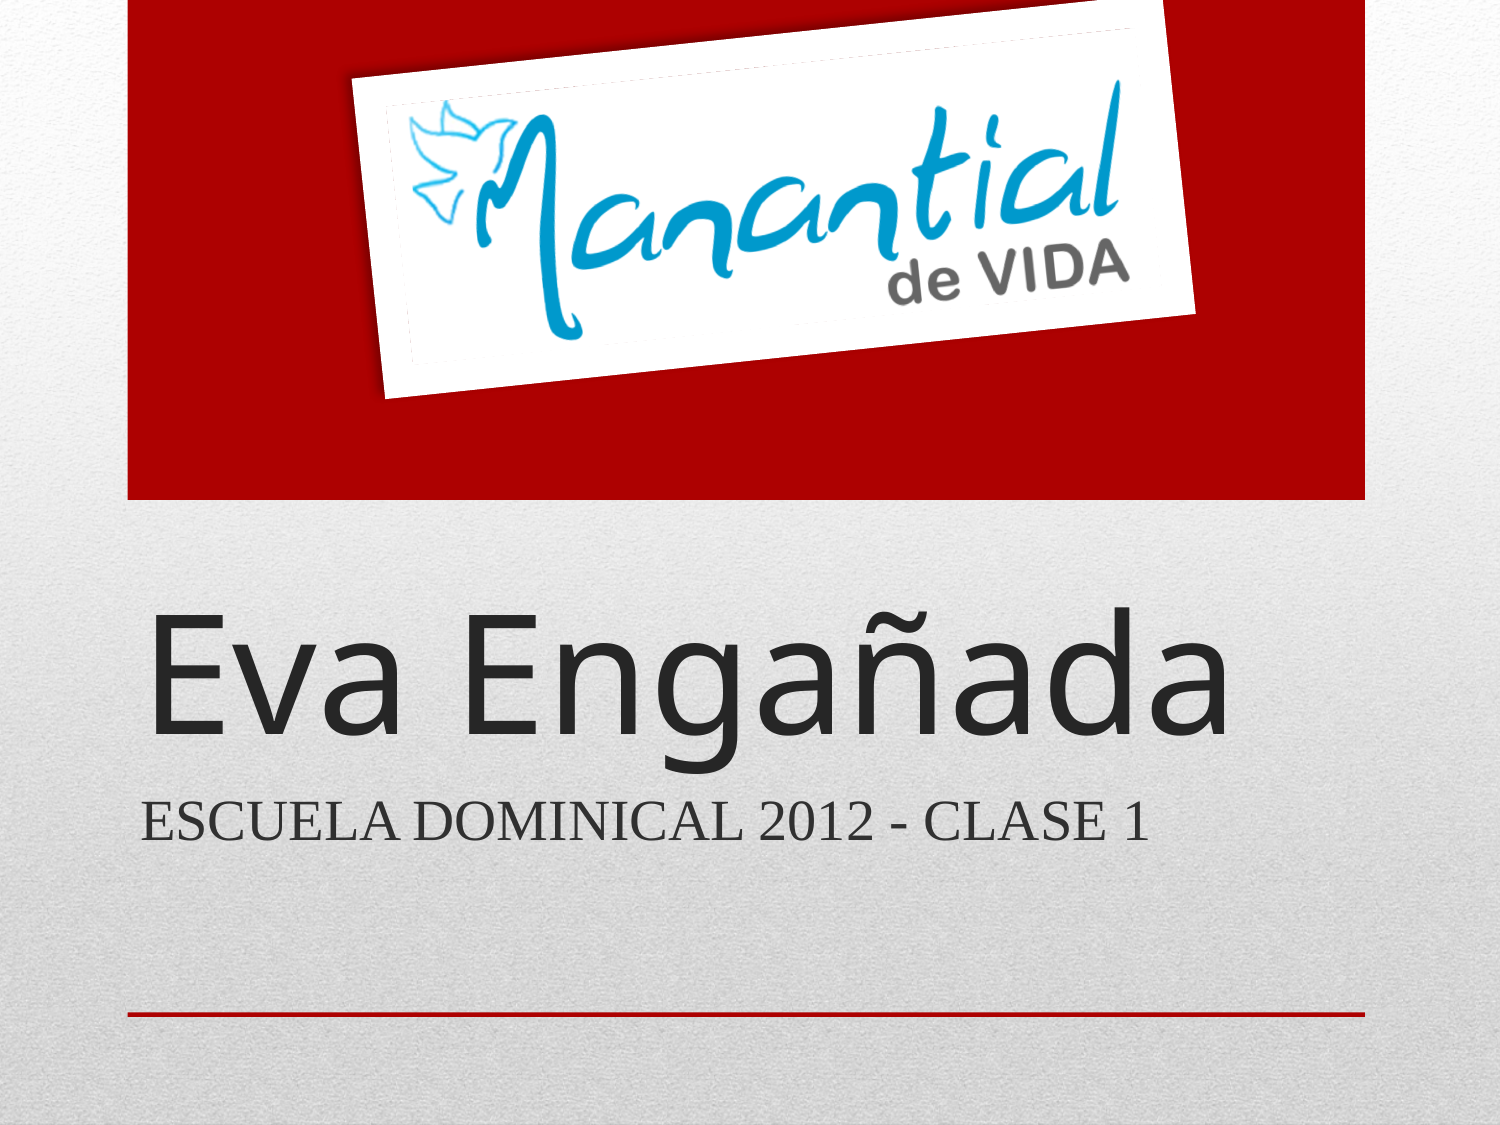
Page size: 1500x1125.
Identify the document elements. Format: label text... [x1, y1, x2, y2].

subtitle ESCUELA DOMINICAL 2012 - CLASE 1 [125, 774, 1250, 938]
title Eva Engañada [125, 525, 1363, 775]
picture [387, 29, 1161, 364]
